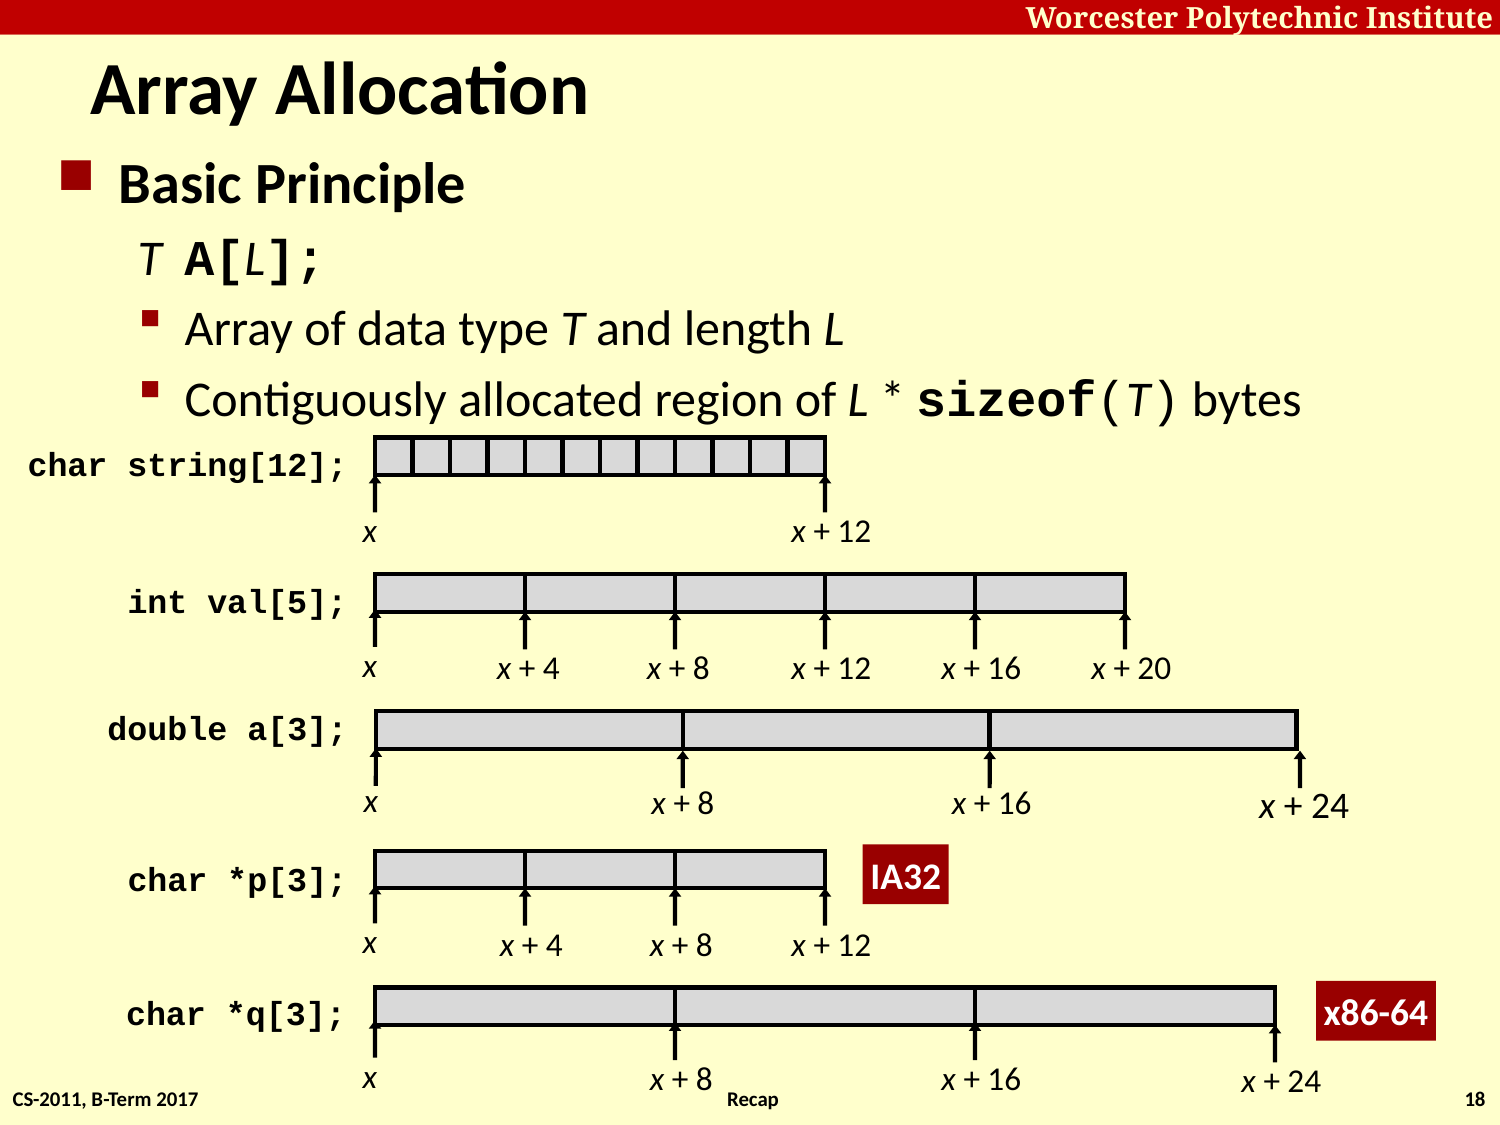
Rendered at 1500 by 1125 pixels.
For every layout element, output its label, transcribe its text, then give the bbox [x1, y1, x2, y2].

text_box IA32 [862, 844, 949, 905]
text_box char *p[3]; [112, 851, 335, 906]
text_box char string[12]; [12, 435, 338, 491]
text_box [337, 850, 913, 972]
list Basic Principle T A[L]; Array of data type T and length L Contiguously allocated region of L * sizeof(T) bytes [47, 137, 1411, 437]
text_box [337, 573, 1213, 695]
text_box double a[3]; [92, 699, 363, 755]
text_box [337, 710, 1388, 835]
text_box char *q[3]; [111, 985, 338, 1040]
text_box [337, 987, 1363, 1108]
text_box int val[5]; [112, 572, 338, 628]
slide_number CS-2011, B-Term 2017 [12, 1085, 205, 1111]
title Array Allocation [74, 37, 1051, 132]
text_box x86-64 [1316, 980, 1436, 1041]
slide_number 18 [1460, 1085, 1486, 1111]
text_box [337, 437, 913, 558]
